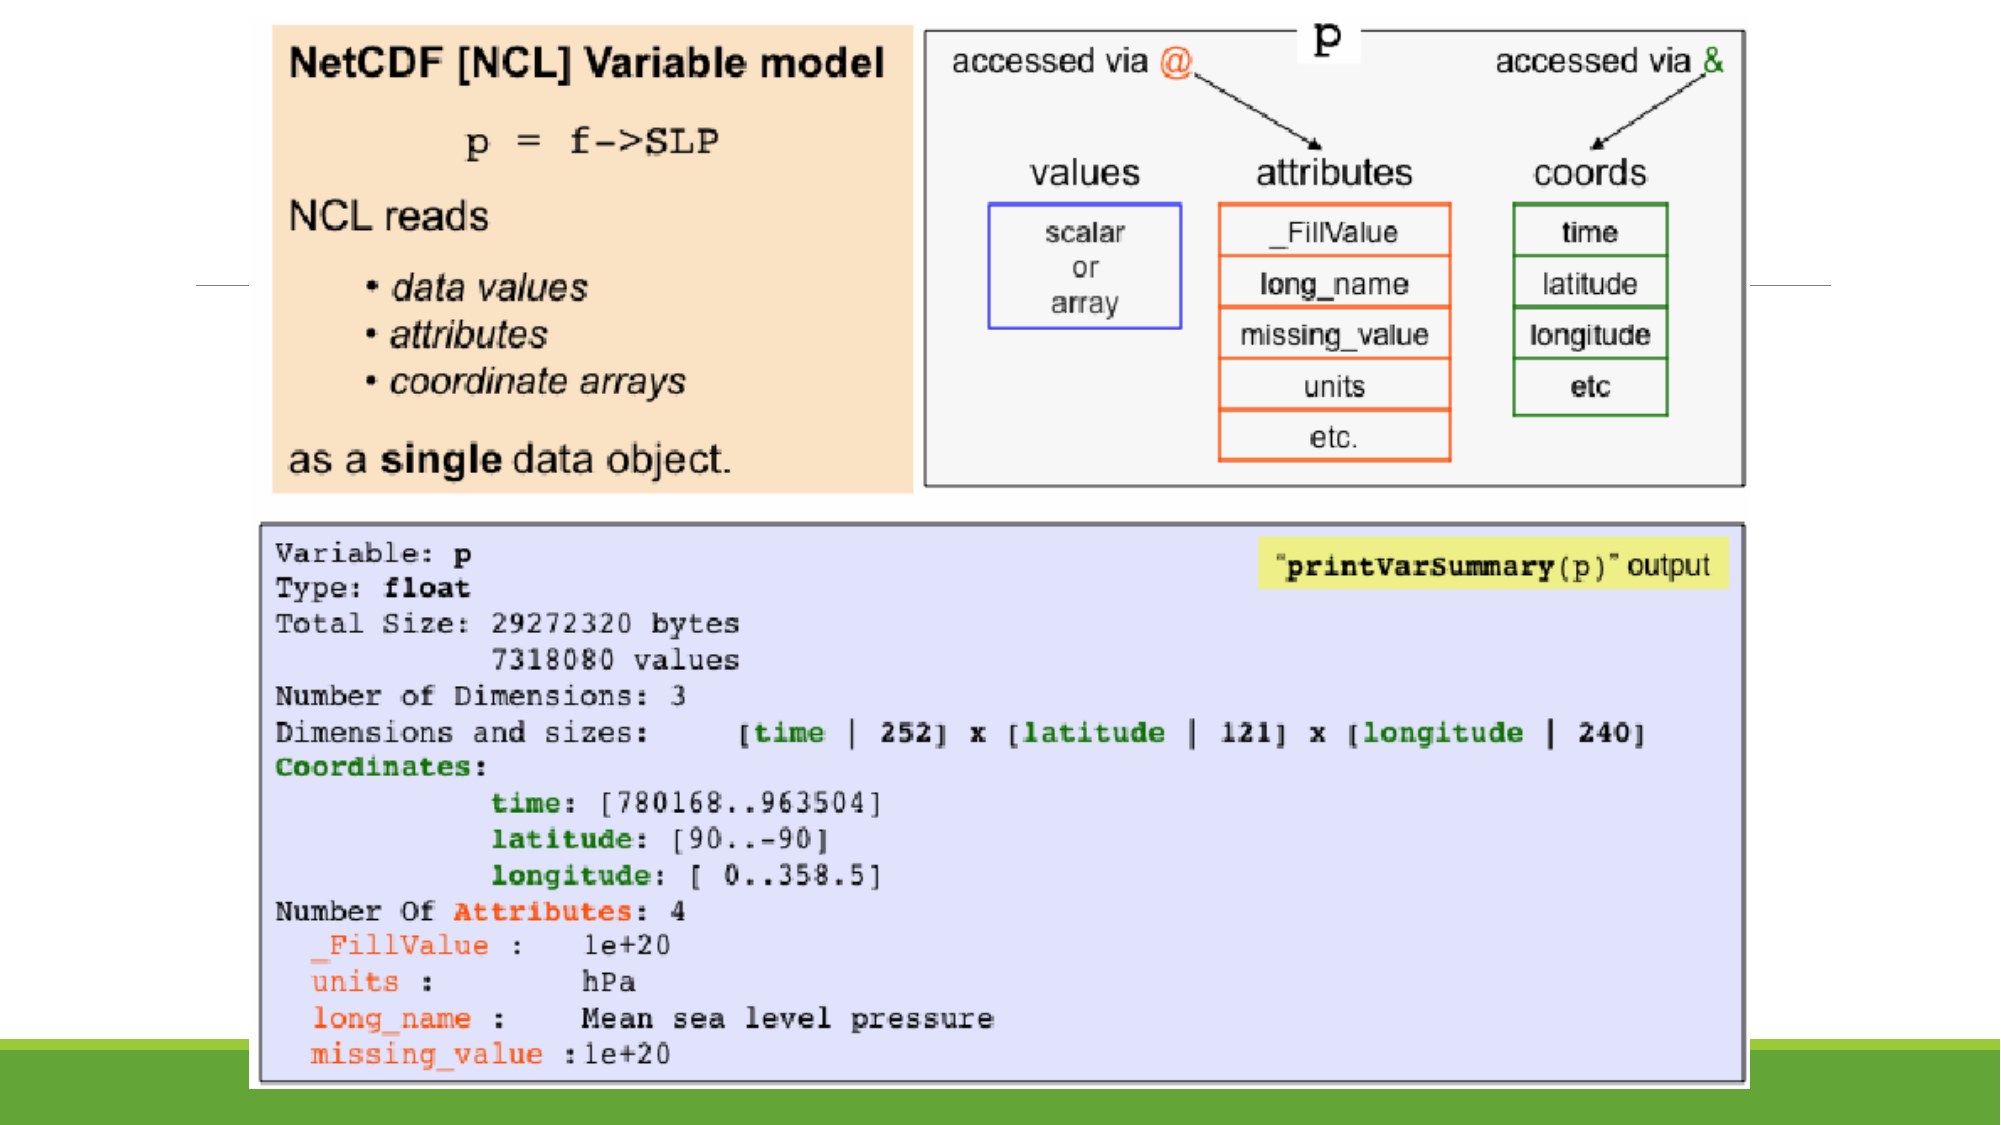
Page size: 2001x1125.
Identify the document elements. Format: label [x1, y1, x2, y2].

list [249, 16, 1751, 1090]
